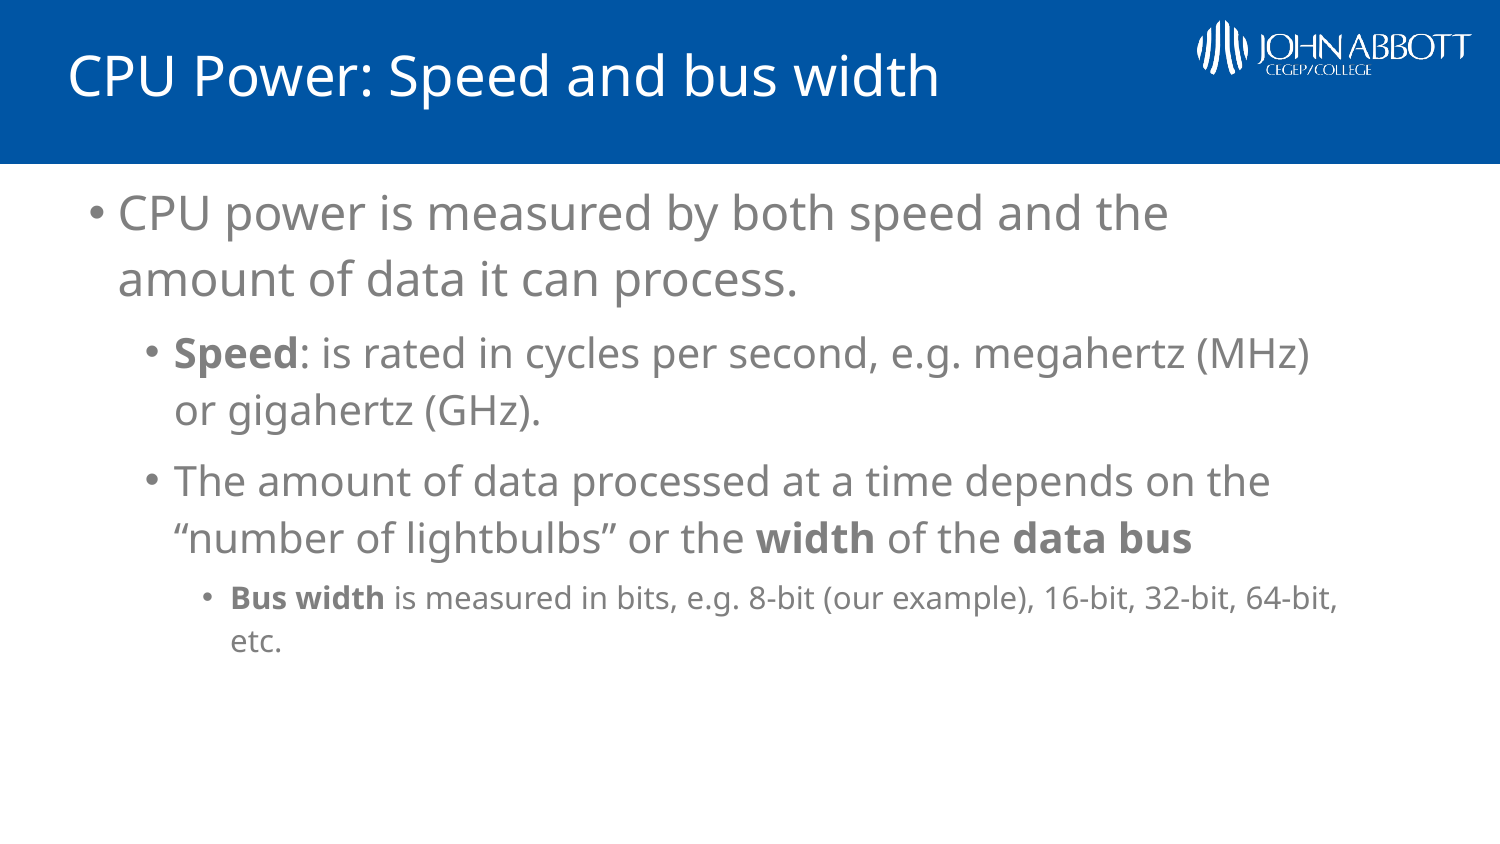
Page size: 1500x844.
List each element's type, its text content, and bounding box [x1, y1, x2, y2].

list CPU power is measured by both speed and the amount of data it can process. Speed: is rated in cycles per second, e.g. megahertz (MHz) or gigahertz (GHz). The amount of data processed at a time depends on the “number of lightbulbs” or the width of the data bus Bus width is measured in bits, e.g. 8-bit (our example), 16-bit, 32-bit, 64-bit, etc. [77, 168, 1364, 822]
picture [1197, 20, 1472, 75]
title CPU Power: Speed and bus width [56, 0, 1048, 114]
